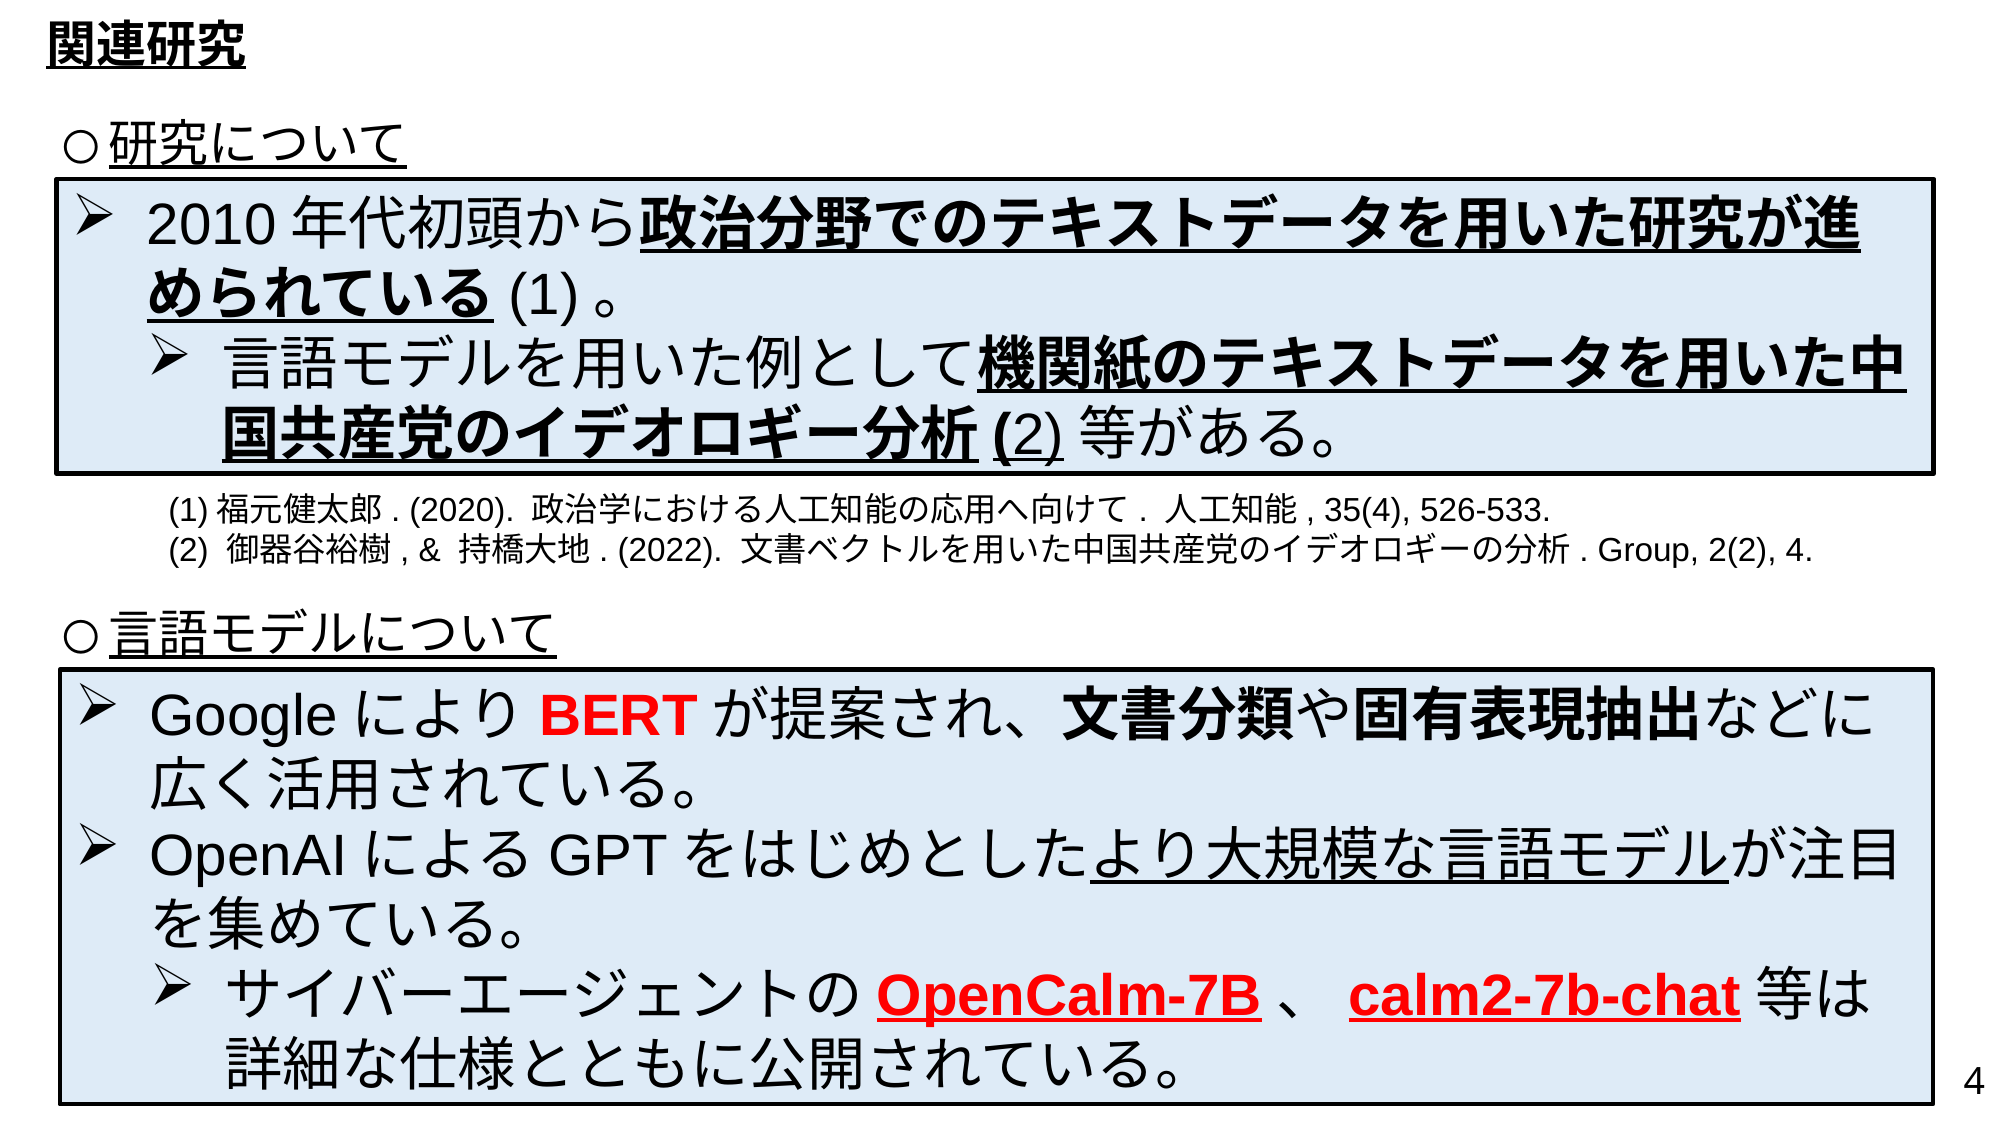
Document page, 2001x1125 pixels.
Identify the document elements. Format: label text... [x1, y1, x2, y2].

text_box 2010年代初頭から政治分野でのテキストデータを用いた研究が進められている(1)。 言語モデルを用いた例として機関紙のテキストデータを用いた中国共産党のイデオロギー分析(2)等がある。 [56, 179, 1934, 474]
text_box 4 [1946, 1039, 2000, 1125]
text_box 〇 言語モデルについて [48, 593, 580, 669]
text_box GoogleによりBERTが提案され、文書分類や固有表現抽出などに広く活用されている。 OpenAIによるGPTをはじめとしたより大規模な言語モデルが注目を集めている。 サイバーエージェントのOpenCalm-7B、calm2-7b-chat等は詳細な仕様とともに公開されている。 [59, 669, 1933, 1105]
text_box 関連研究 [31, 4, 262, 80]
text_box (1)福元健太郎. (2020). 政治学における人工知能の応用へ向けて. 人工知能, 35(4), 526-533. (2) 御器谷裕樹, & 持橋大地. (2022). 文書ベクトルを用いた中国共産党のイデオロギーの分析. Group, 2(2), 4. [153, 480, 1838, 576]
text_box 〇 研究について [48, 103, 433, 179]
